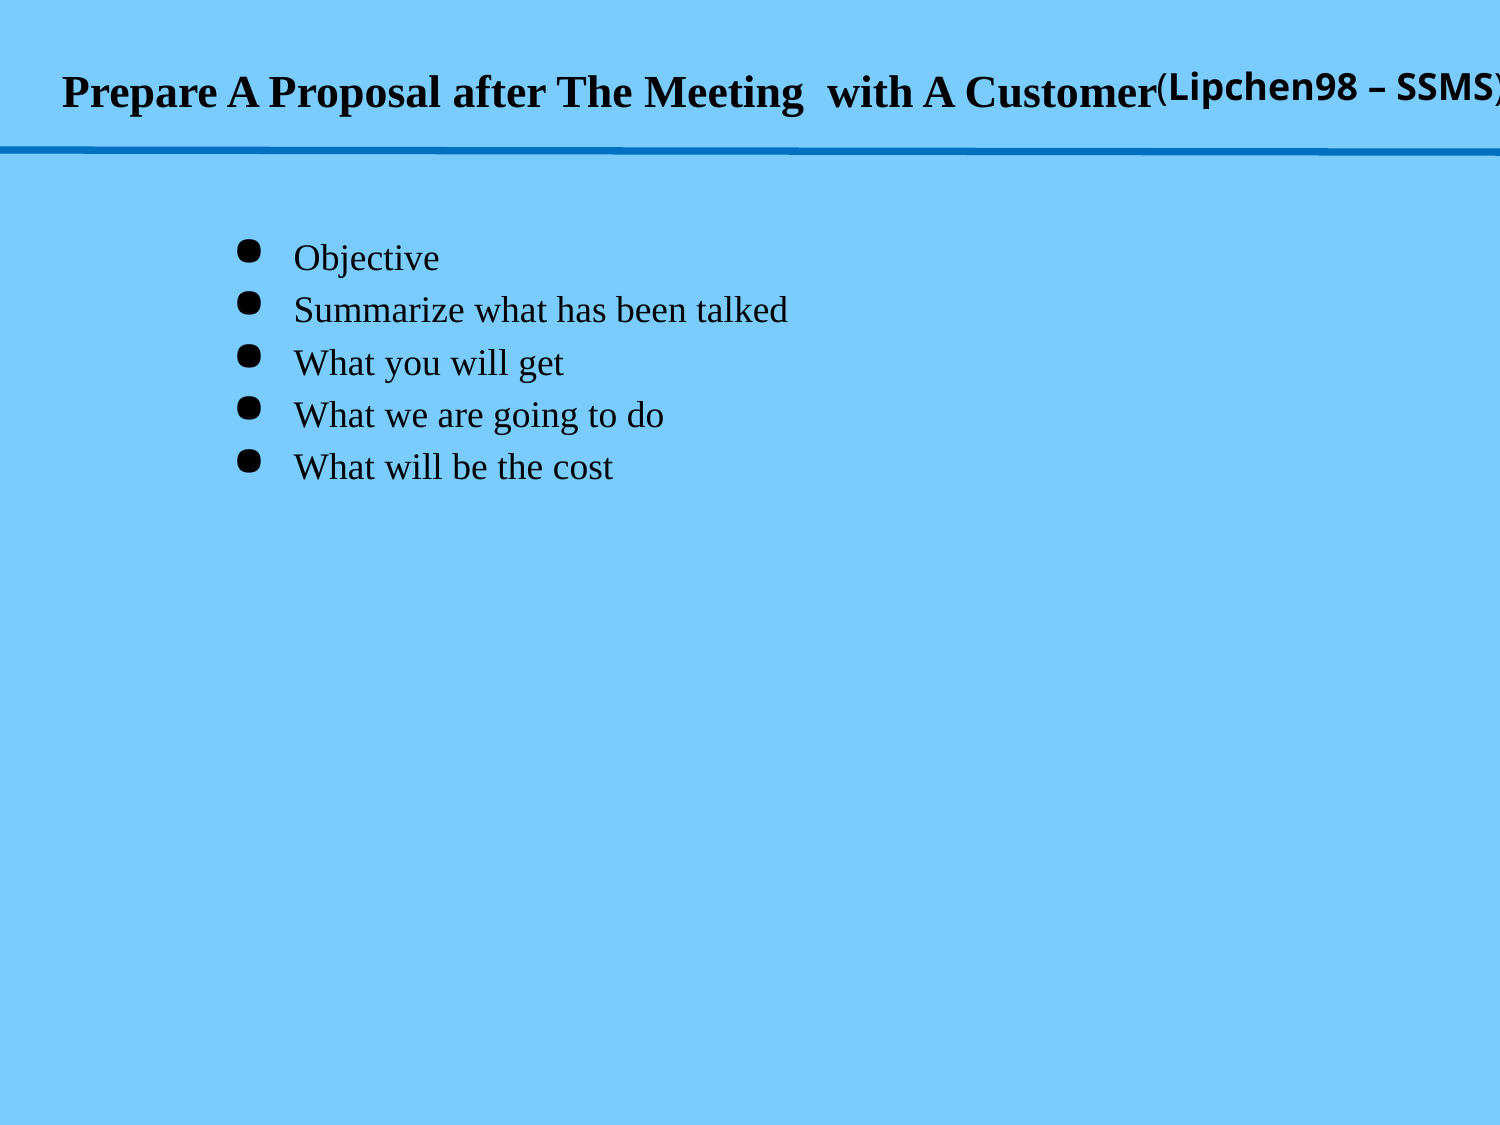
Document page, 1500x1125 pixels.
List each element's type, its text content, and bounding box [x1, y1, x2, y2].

list Objective Summarize what has been talked What you will get What we are going to do What will be the cost [237, 224, 1463, 930]
title Prepare A Proposal after The Meeting with A Customer [61, 32, 1255, 124]
text_box (Lipchen98 – SSMS) [1141, 55, 1500, 116]
